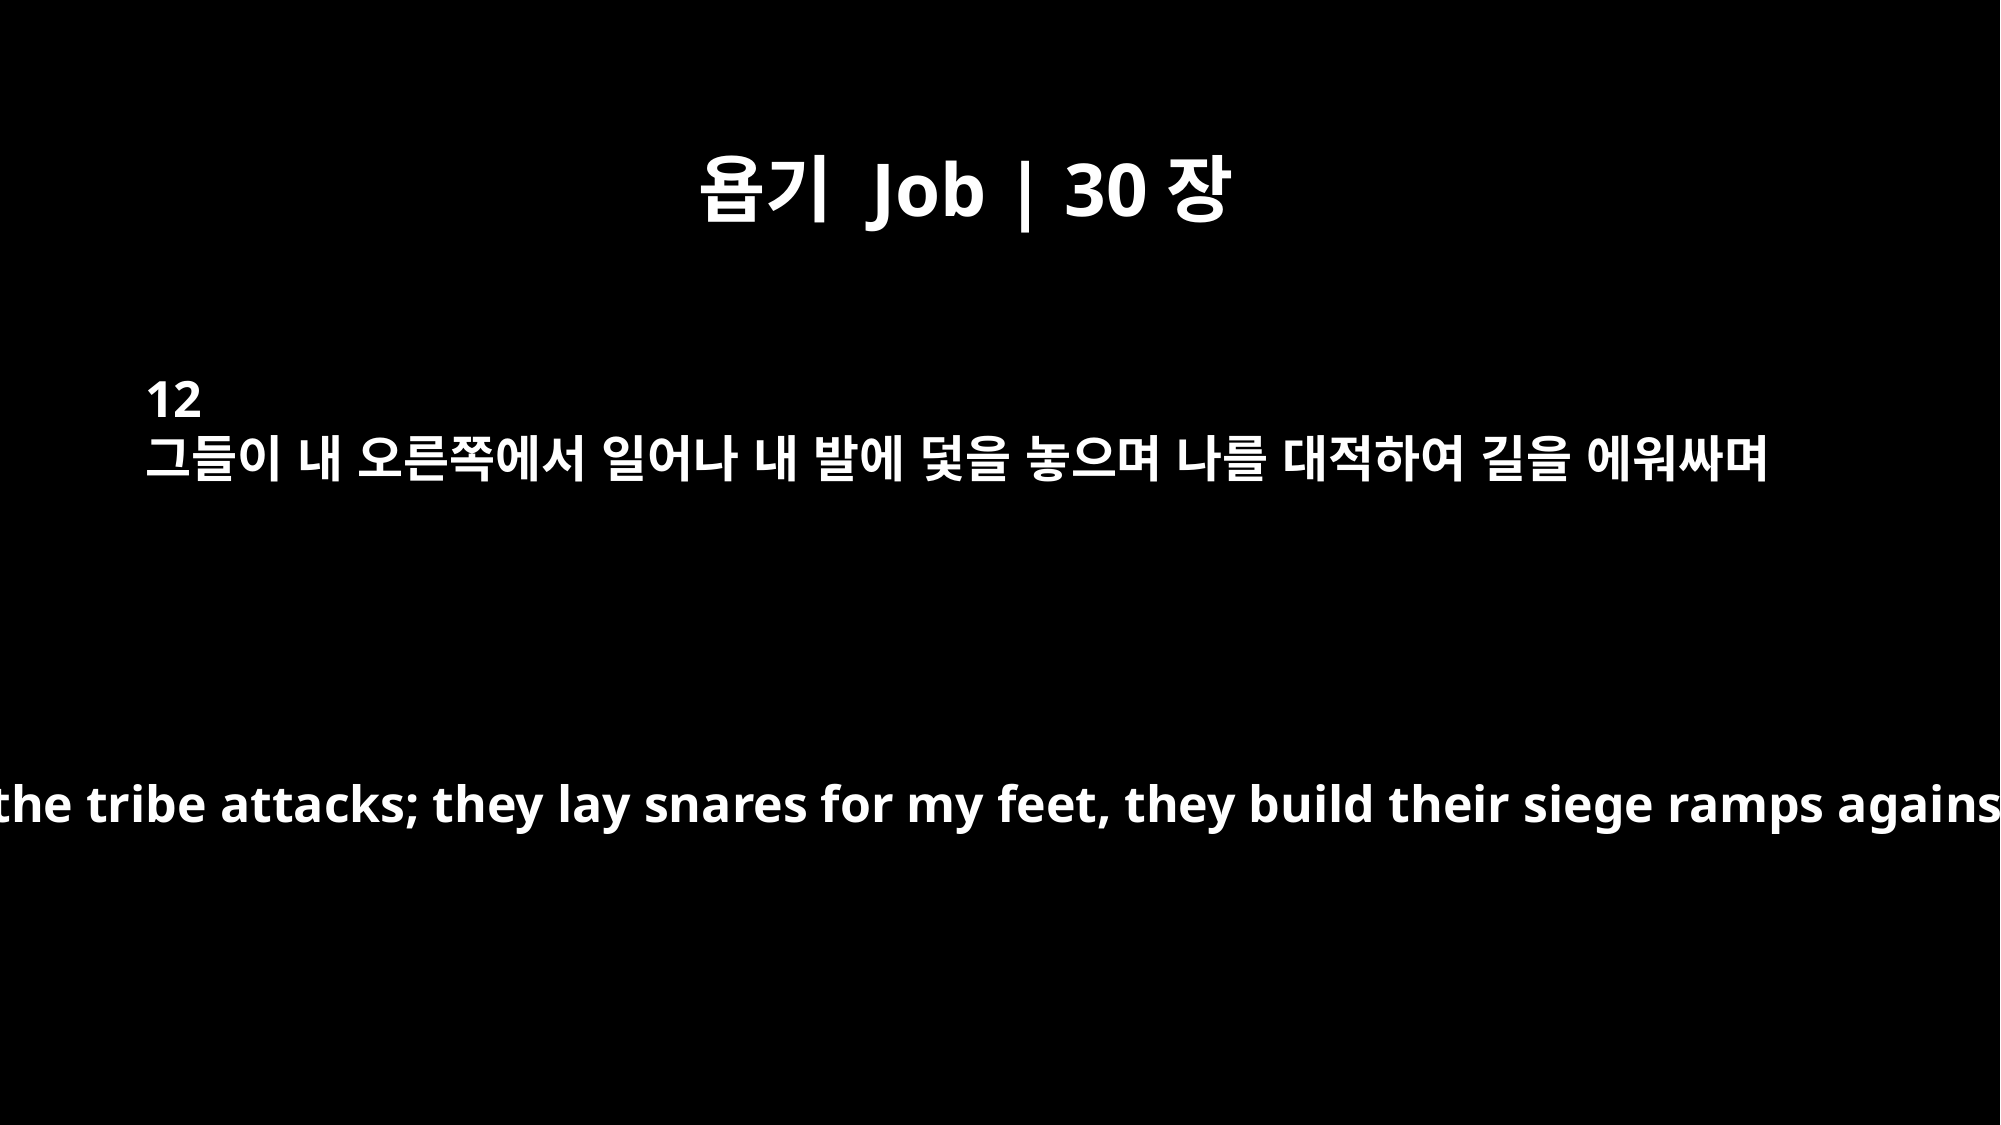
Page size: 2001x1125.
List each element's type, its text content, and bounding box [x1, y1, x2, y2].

text_box On my right the tribe attacks; they lay snares for my feet, they build their siege ramps against me. [0, 764, 2000, 840]
text_box 12 그들이 내 오른쪽에서 일어나 내 발에 덫을 놓으며 나를 대적하여 길을 에워싸며 [130, 359, 1787, 495]
text_box 욥기 Job | 30장 [683, 136, 1249, 239]
